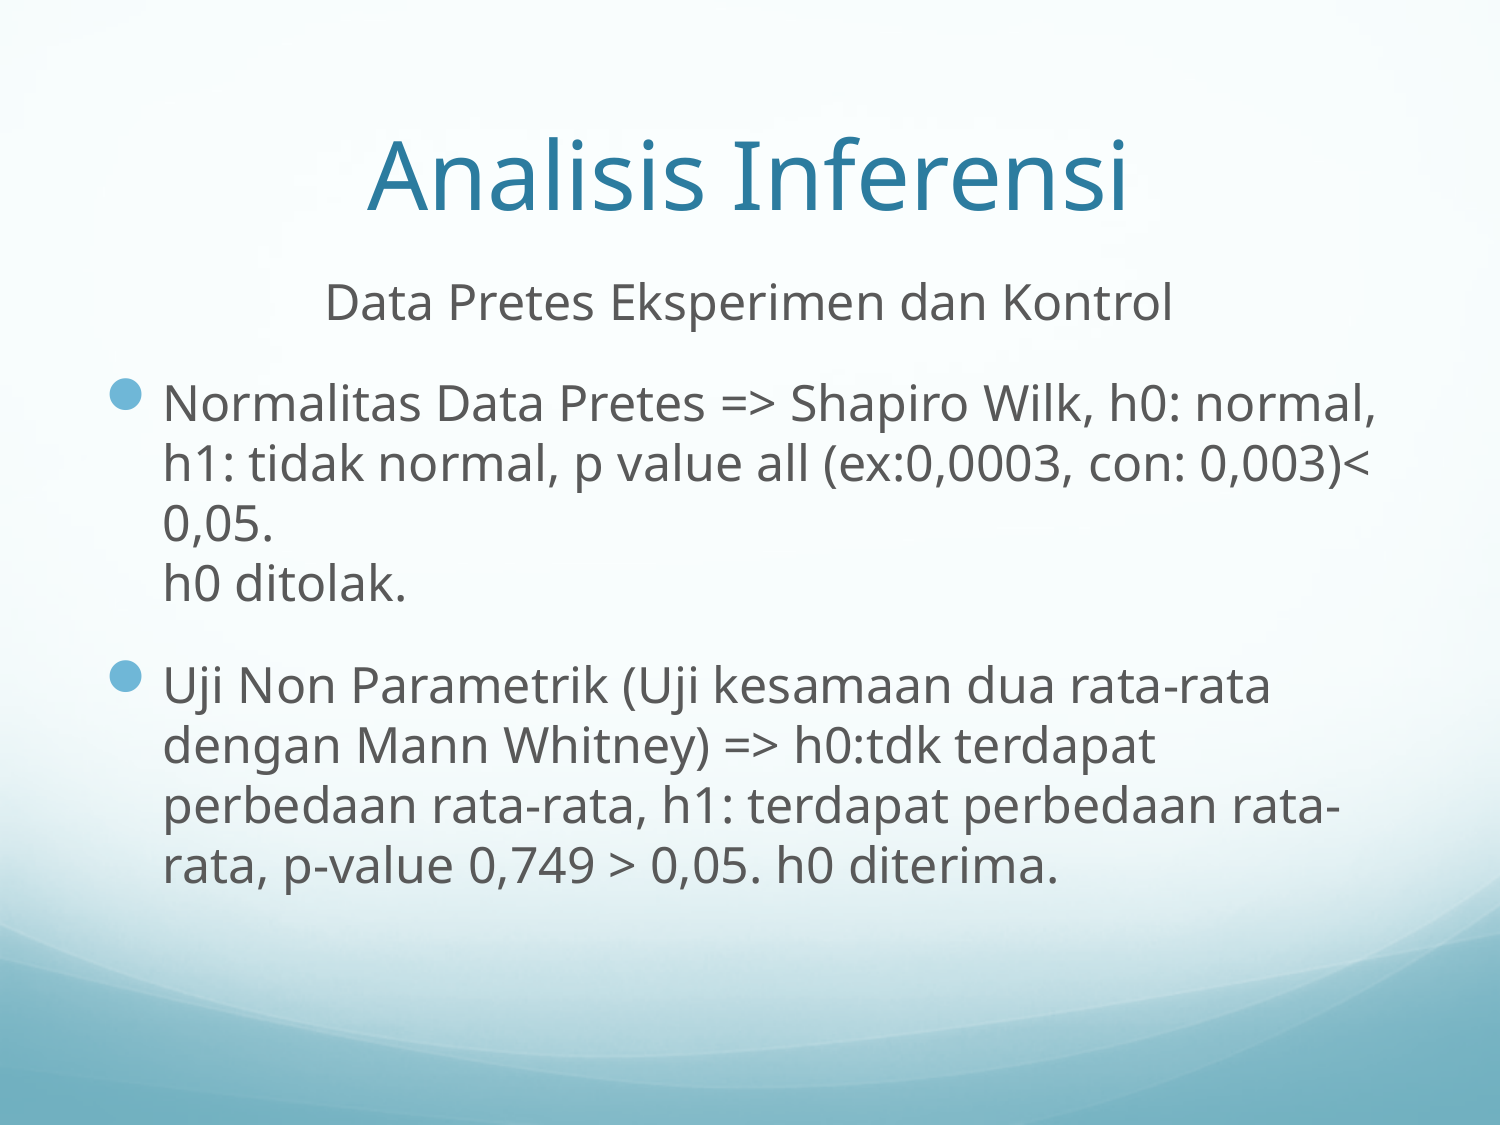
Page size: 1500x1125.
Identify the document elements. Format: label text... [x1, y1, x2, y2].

title Analisis Inferensi [90, 17, 1410, 237]
list Data Pretes Eksperimen dan Kontrol Normalitas Data Pretes => Shapiro Wilk, h0: normal, h1: tidak normal, p value all (ex:0,0003, con: 0,003)< 0,05. h0 ditolak. Uji Non Parametrik (Uji kesamaan dua rata-rata dengan Mann Whitney) => h0:tdk terdapat perbedaan rata-rata, h1: terdapat perbedaan rata-rata, p-value 0,749 > 0,05. h0 diterima. [90, 262, 1410, 950]
